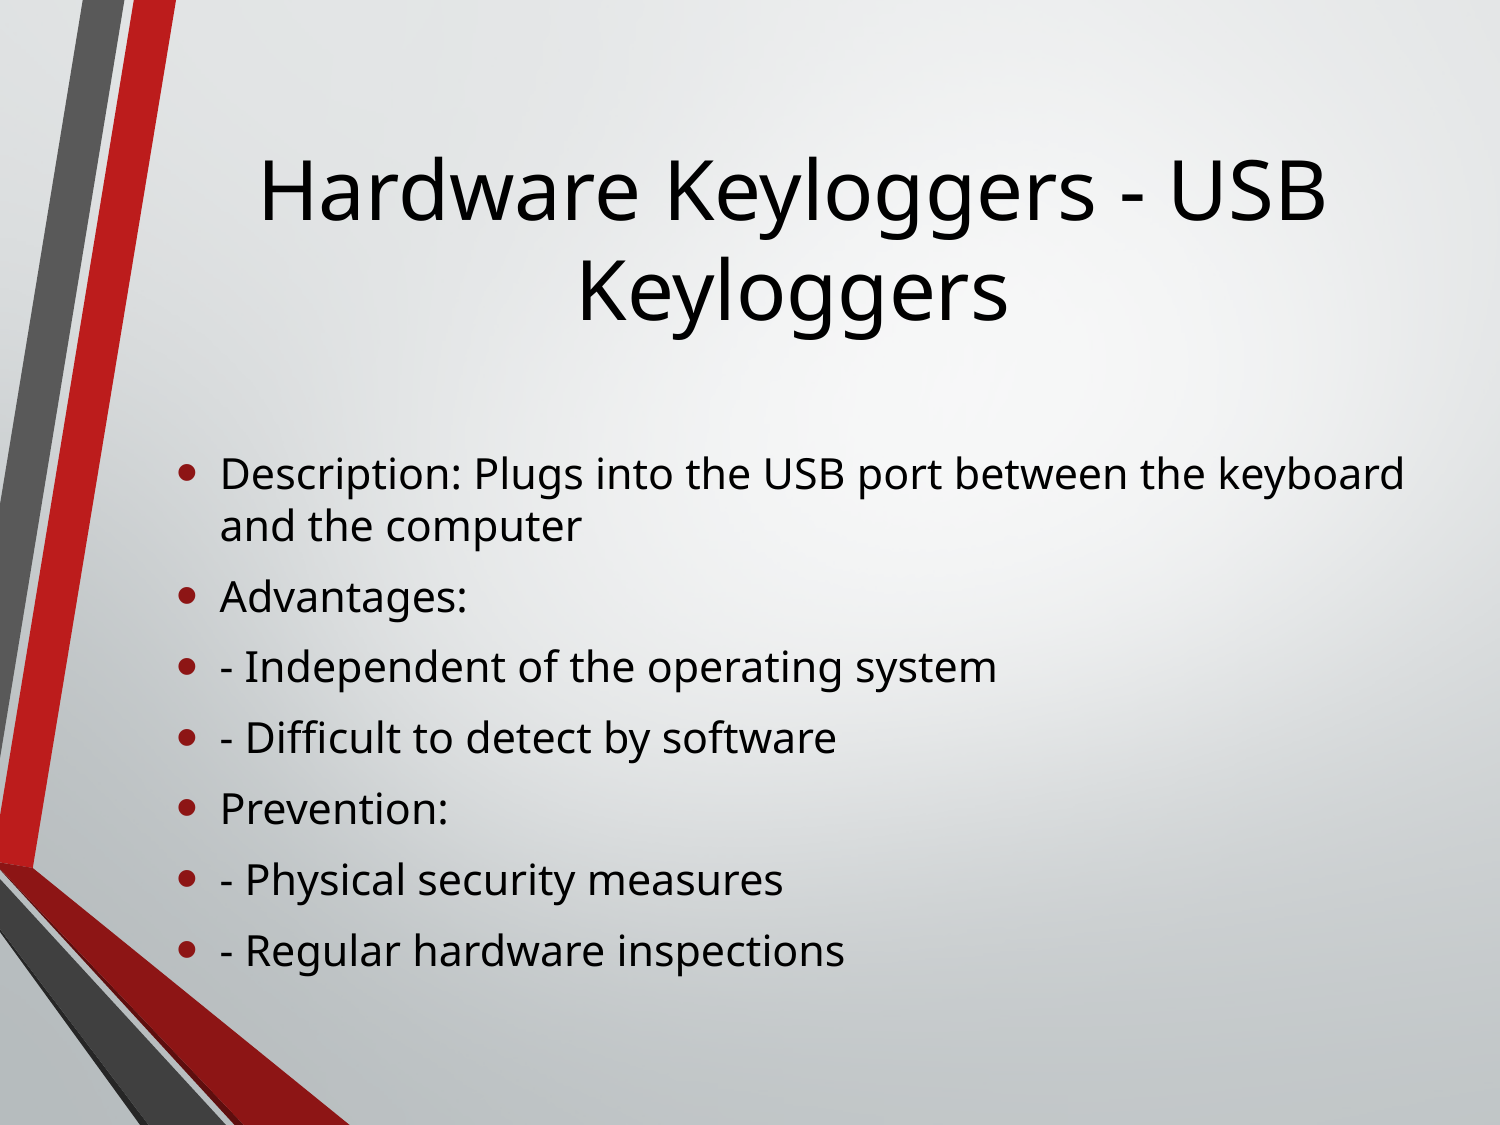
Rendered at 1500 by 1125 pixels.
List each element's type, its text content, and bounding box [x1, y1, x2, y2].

title Hardware Keyloggers - USB Keyloggers [161, 75, 1425, 400]
list Description: Plugs into the USB port between the keyboard and the computer Advantages: - Independent of the operating system - Difficult to detect by software Prevention: - Physical security measures - Regular hardware inspections [161, 437, 1425, 985]
